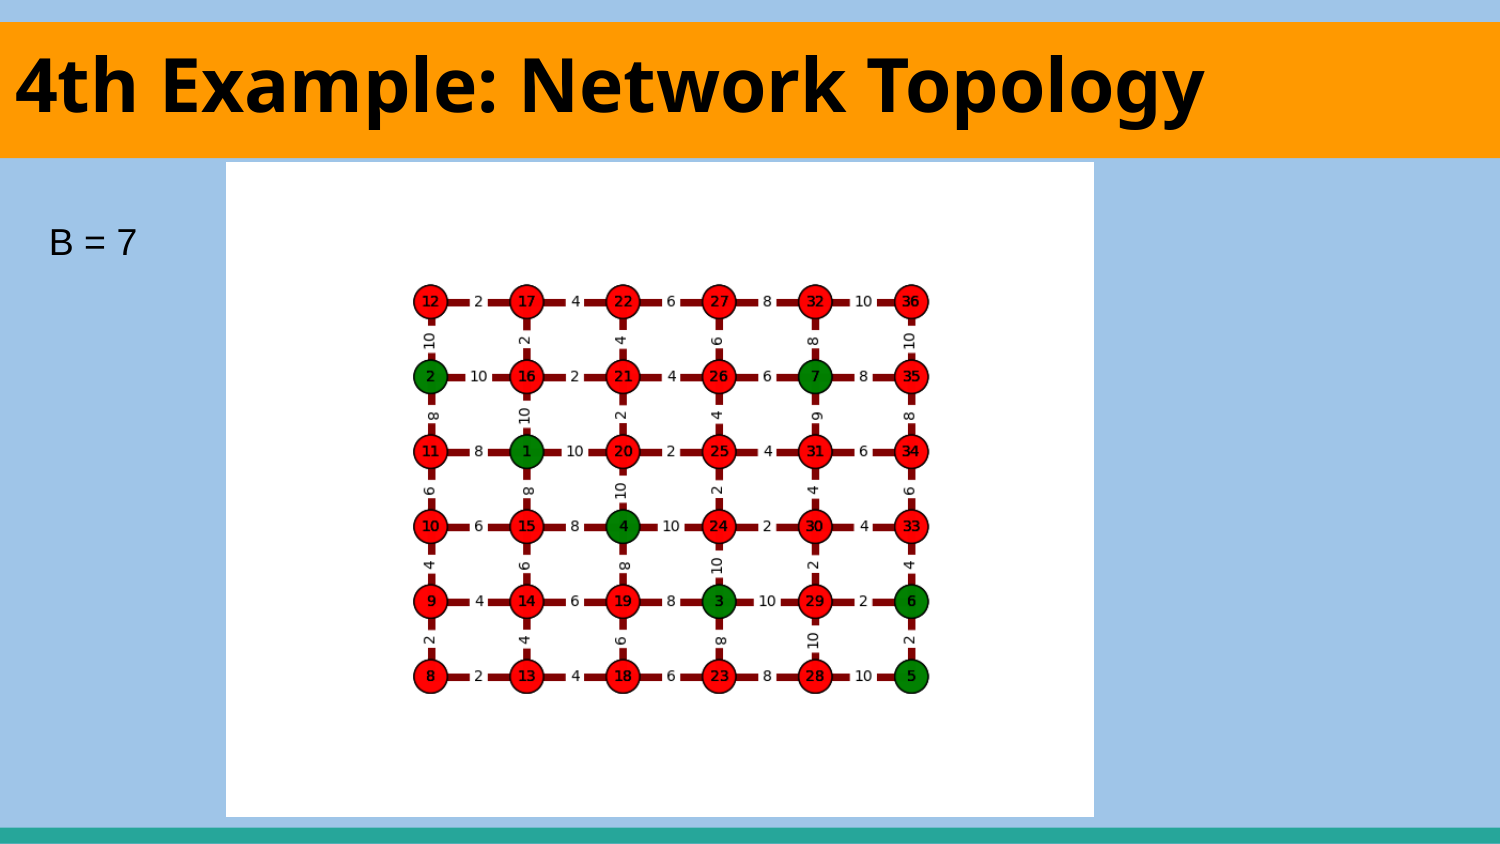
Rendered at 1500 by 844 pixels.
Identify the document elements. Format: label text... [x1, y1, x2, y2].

title 4th Example: Network Topology [0, 22, 1500, 159]
picture [225, 162, 1094, 817]
text_box B = 7 [33, 203, 194, 274]
